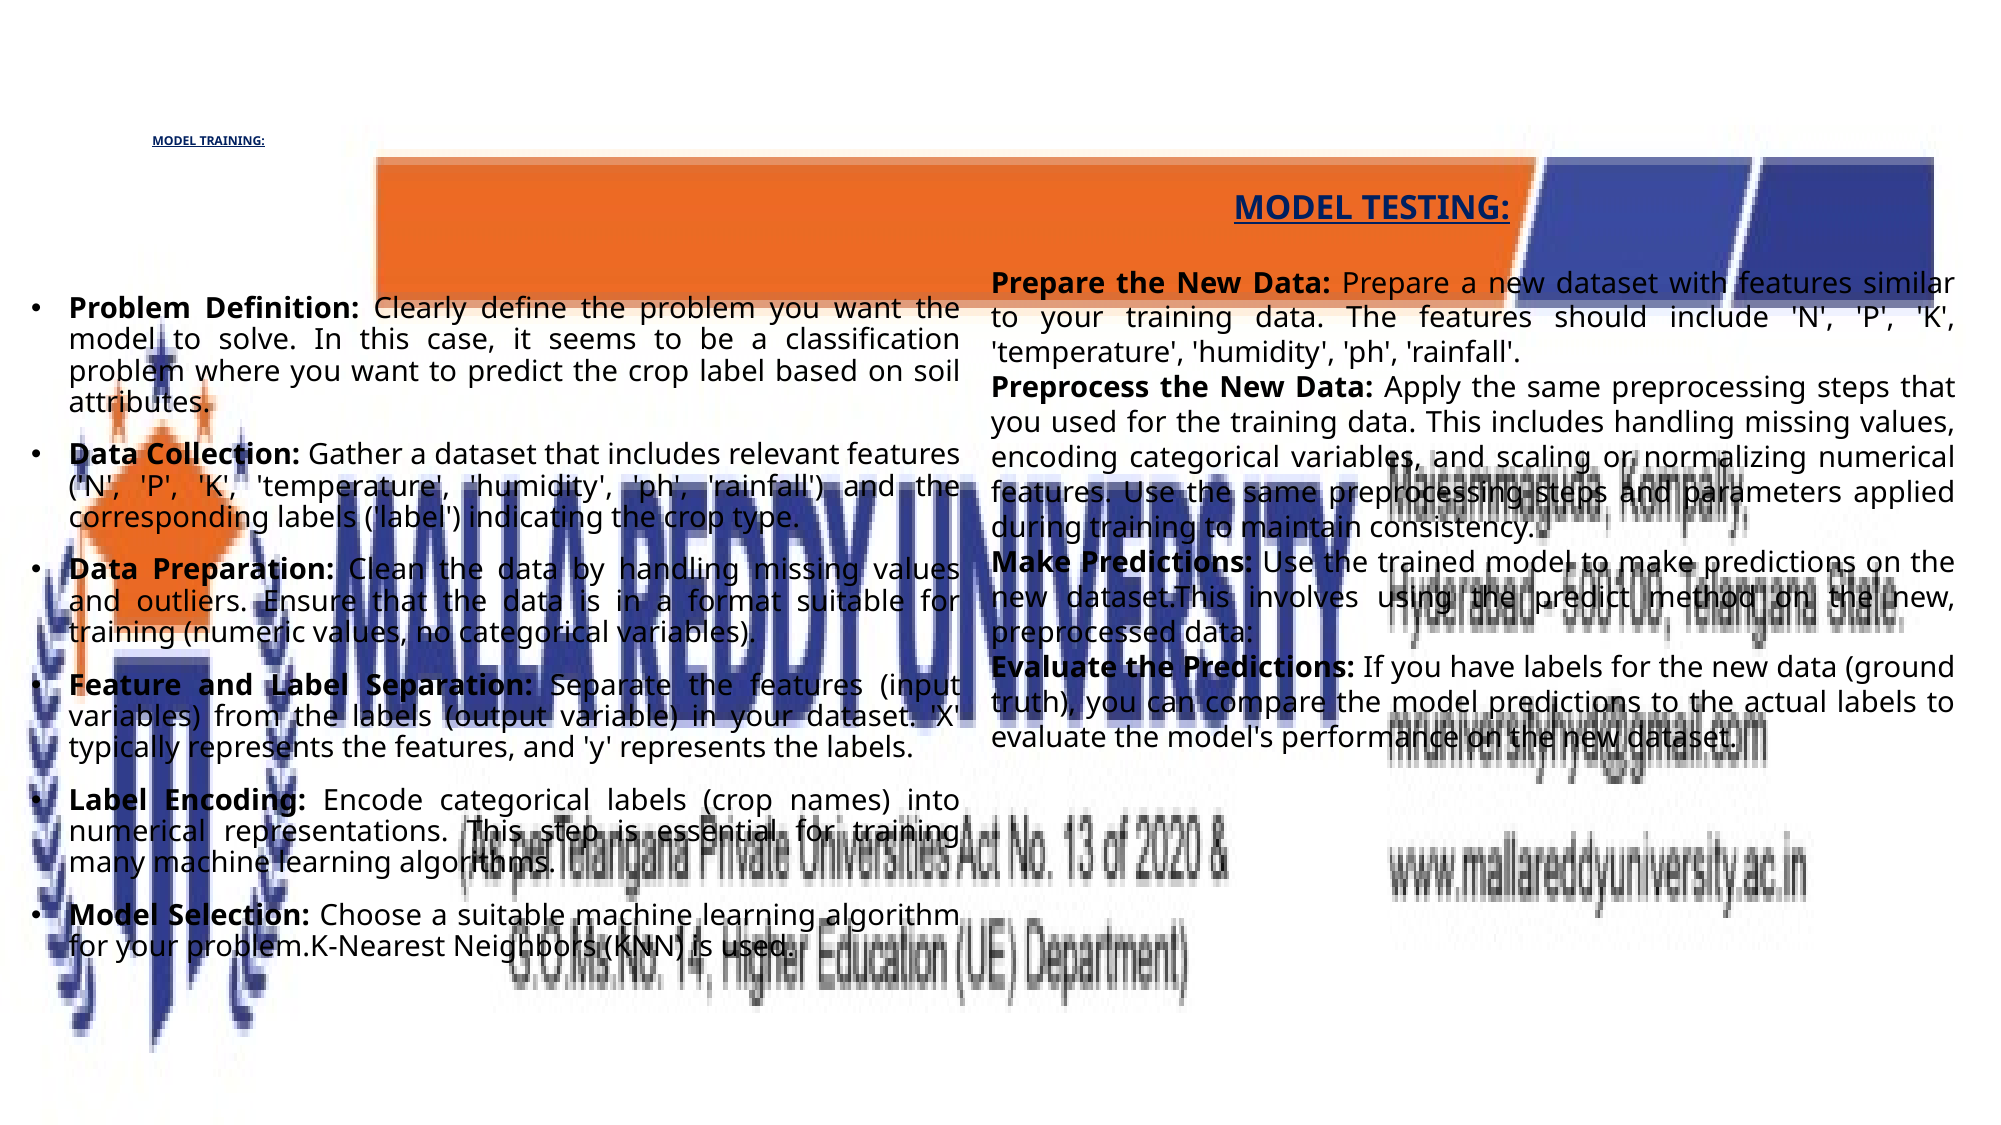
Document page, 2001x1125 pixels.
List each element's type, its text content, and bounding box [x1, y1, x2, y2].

list Problem Definition: Clearly define the problem you want the model to solve. In this case, it seems to be a classification problem where you want to predict the crop label based on soil attributes. Data Collection: Gather a dataset that includes relevant features ('N', 'P', 'K', 'temperature', 'humidity', 'ph', 'rainfall') and the corresponding labels ('label') indicating the crop type. Data Preparation: Clean the data by handling missing values and outliers. Ensure that the data is in a format suitable for training (numeric values, no categorical variables). Feature and Label Separation: Separate the features (input variables) from the labels (output variable) in your dataset. 'X' typically represents the features, and 'y' represents the labels. Label Encoding: Encode categorical labels (crop names) into numerical representations. This step is essential for training many machine learning algorithms. Model Selection: Choose a suitable machine learning algorithm for your problem.K-Nearest Neighbors (KNN) is used. [16, 224, 977, 1122]
text_box Prepare the New Data: Prepare a new dataset with features similar to your training data. The features should include 'N', 'P', 'K', 'temperature', 'humidity', 'ph', 'rainfall'. Preprocess the New Data: Apply the same preprocessing steps that you used for the training data. This includes handling missing values, encoding categorical variables, and scaling or normalizing numerical features. Use the same preprocessing steps and parameters applied during training to maintain consistency. Make Predictions: Use the trained model to make predictions on the new dataset.This involves using the predict method on the new, preprocessed data: Evaluate the Predictions: If you have labels for the new data (ground truth), you can compare the model predictions to the actual labels to evaluate the model's performance on the new dataset. [976, 256, 1971, 761]
text_box MODEL TESTING: [1218, 178, 1571, 234]
title MODEL TRAINING: [137, 59, 1863, 157]
picture [0, 0, 2001, 1125]
